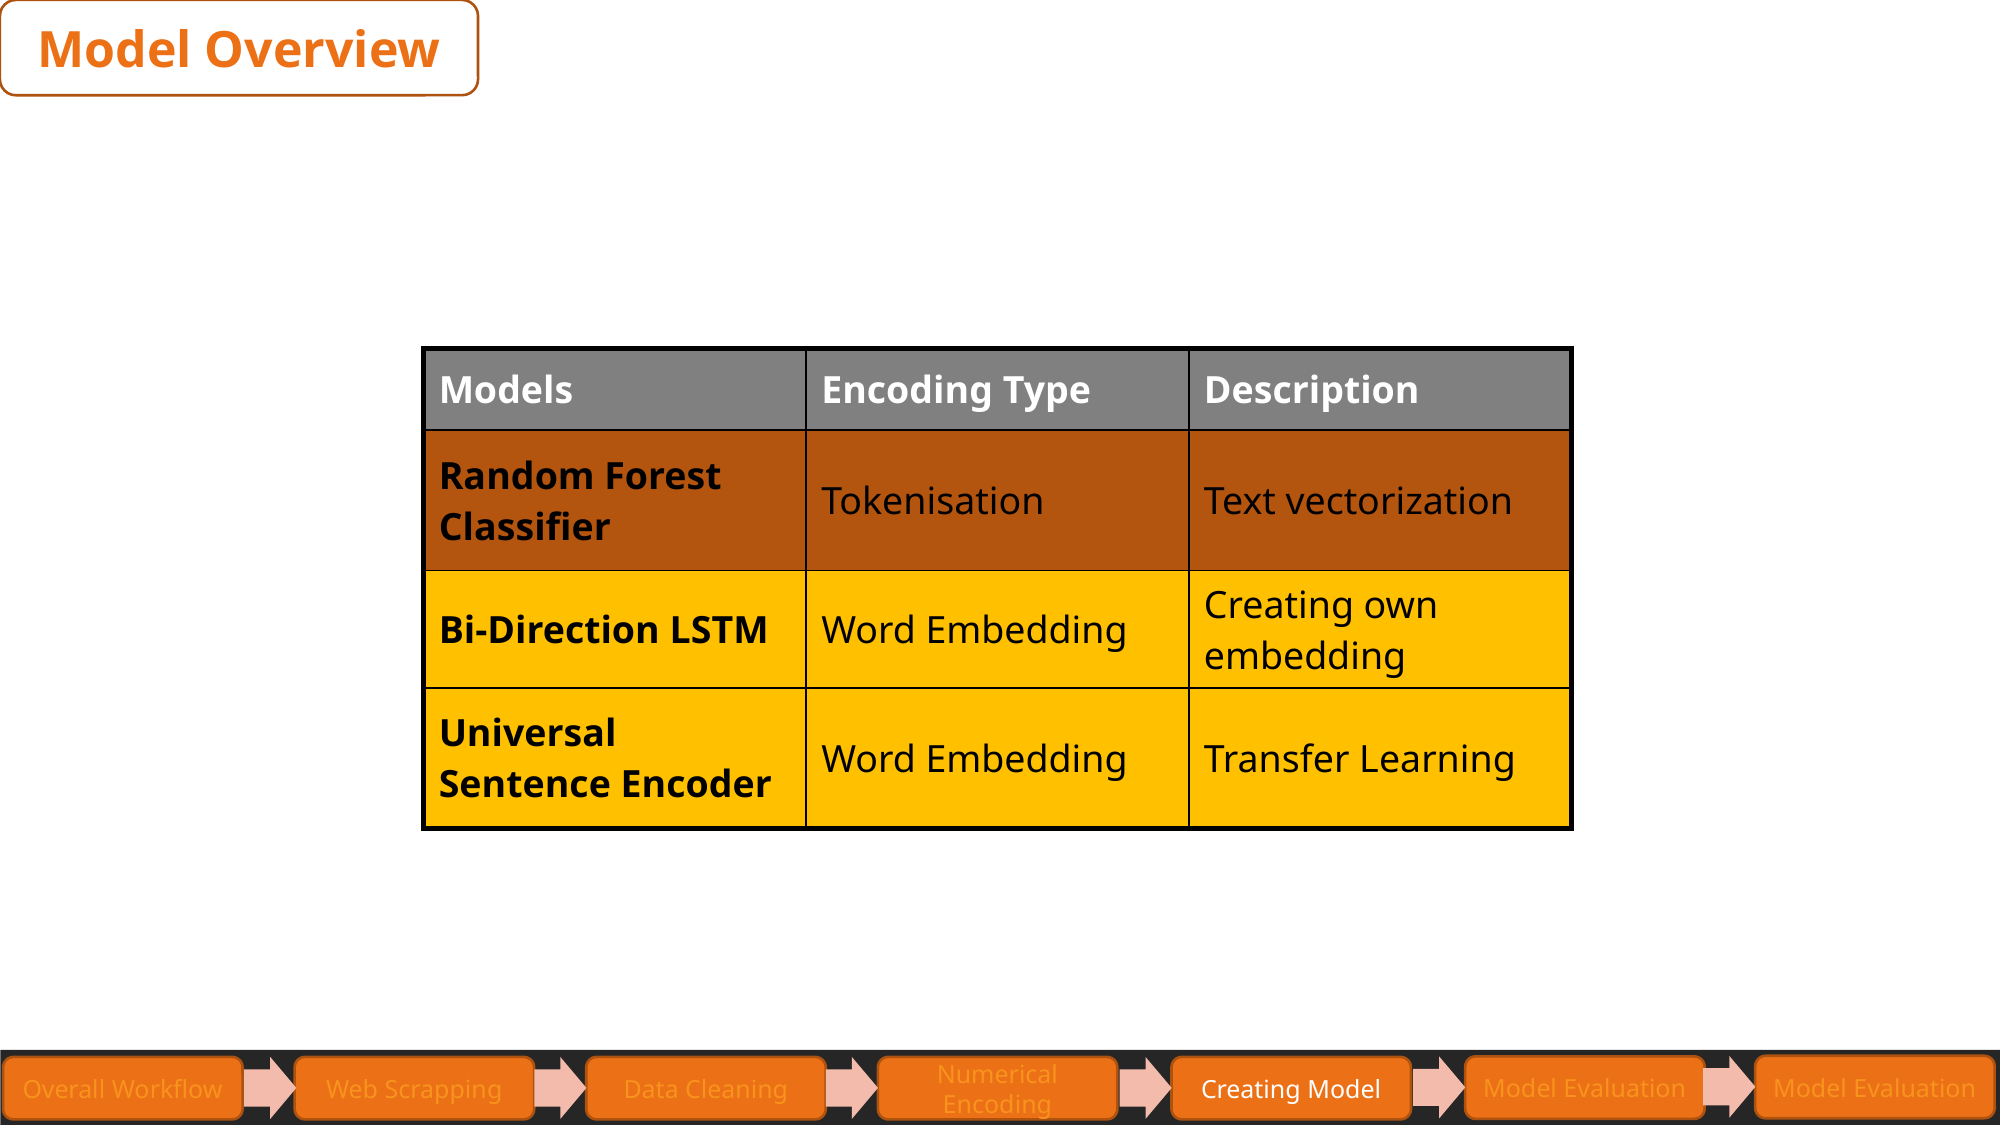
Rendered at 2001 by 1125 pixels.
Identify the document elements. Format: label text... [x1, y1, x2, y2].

table_cell Creating own embedding [1190, 571, 1569, 687]
text_box Model Overview [0, 0, 480, 97]
table_cell Bi-Direction LSTM [426, 571, 805, 687]
table_cell Tokenisation [807, 431, 1188, 570]
table_header Encoding Type [807, 351, 1188, 429]
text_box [2, 1055, 1996, 1120]
table_header Models [426, 351, 805, 429]
table_cell Random Forest Classifier [426, 431, 805, 570]
table_cell Text vectorization [1190, 431, 1569, 570]
table_cell Transfer Learning [1190, 689, 1569, 826]
table_header Description [1190, 351, 1569, 429]
table_cell Universal Sentence Encoder [426, 689, 805, 826]
table_cell Word Embedding [807, 571, 1188, 687]
table_cell Word Embedding [807, 689, 1188, 826]
